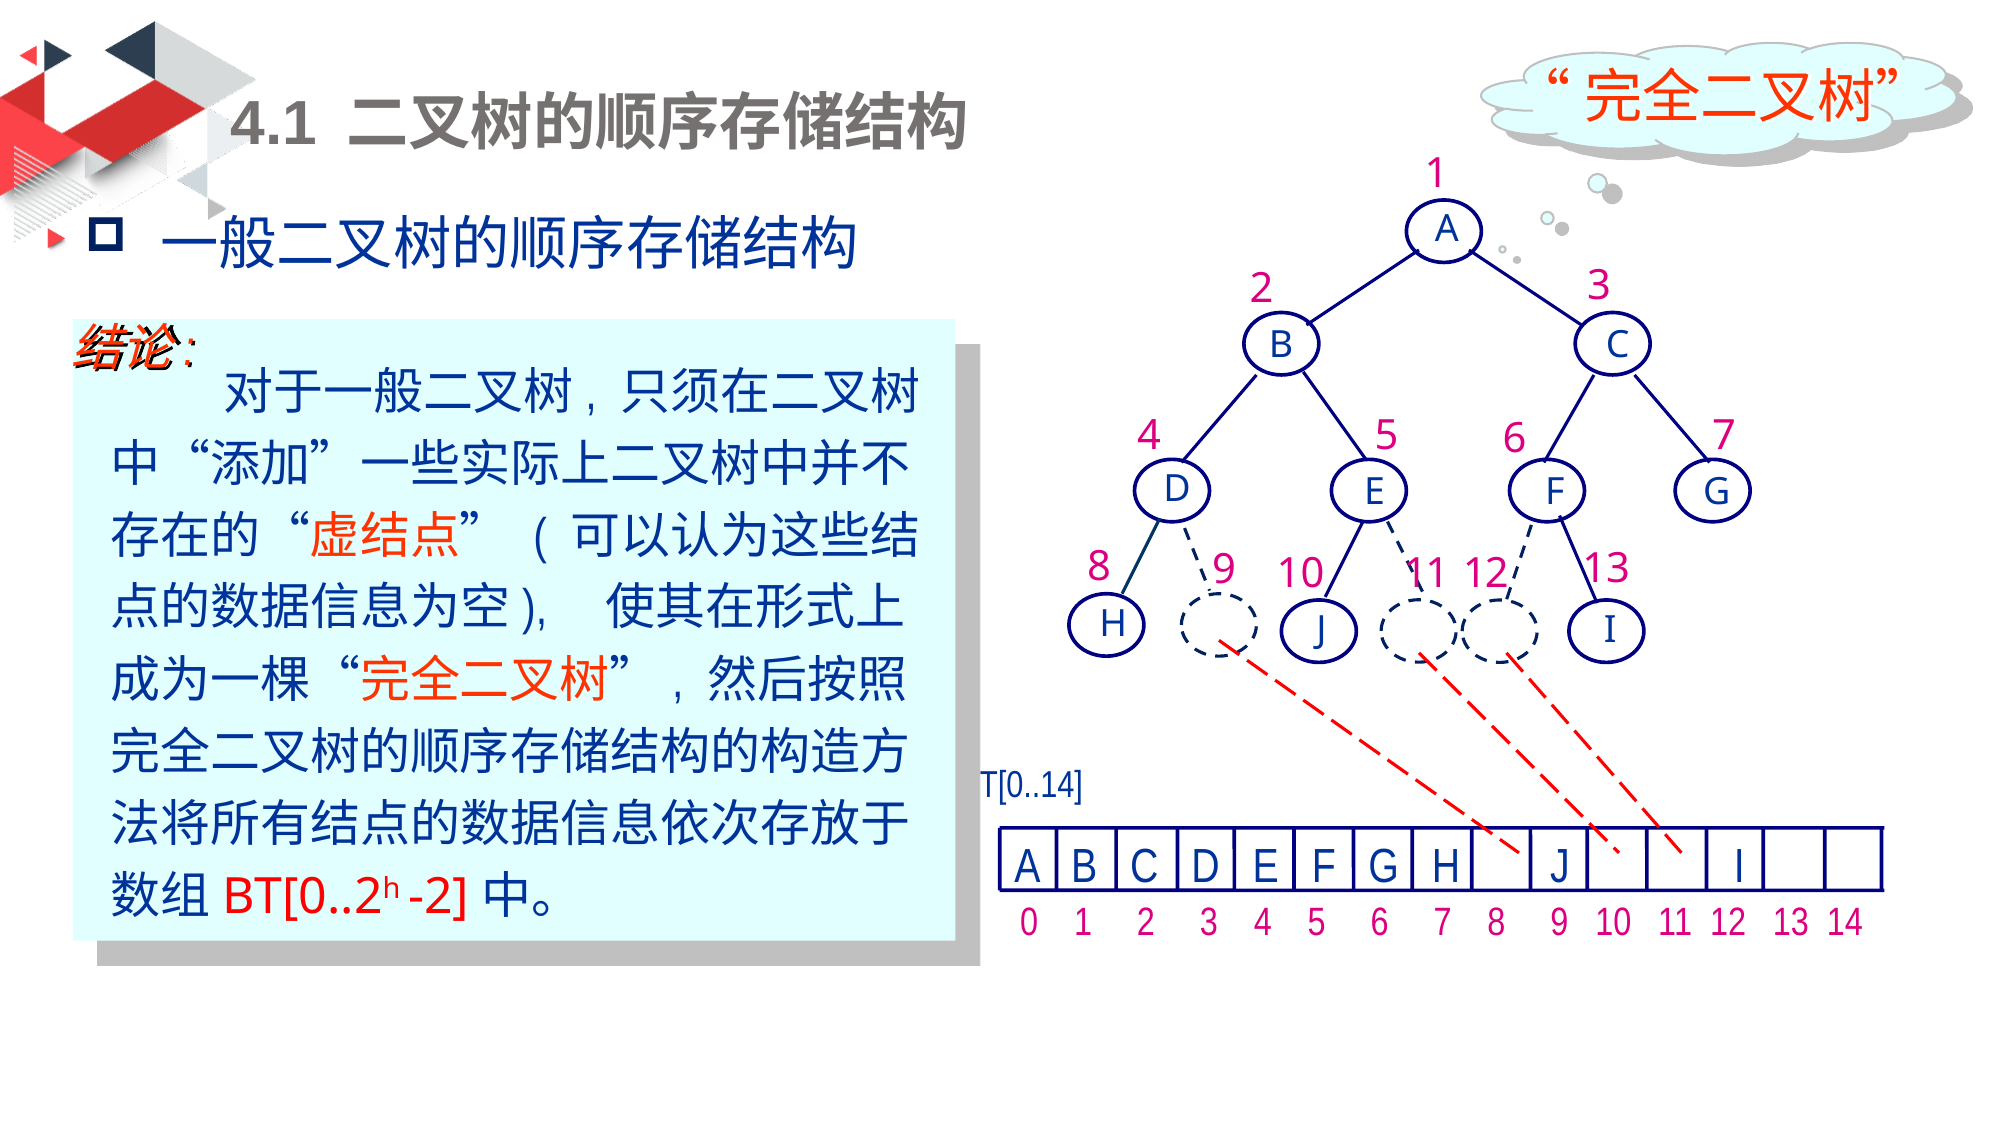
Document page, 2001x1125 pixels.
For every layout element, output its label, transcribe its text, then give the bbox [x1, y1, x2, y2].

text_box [1069, 137, 1754, 604]
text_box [72, 319, 970, 985]
title 4.1 二叉树的顺序存储结构 [215, 60, 1134, 184]
picture [0, 21, 256, 255]
text_box 一般二叉树的顺序存储结构 [70, 184, 1069, 276]
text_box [1538, 604, 1751, 663]
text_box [1068, 197, 1381, 663]
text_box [970, 752, 1957, 951]
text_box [1481, 42, 1957, 155]
text_box 结论: [56, 307, 236, 383]
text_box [1181, 604, 1257, 657]
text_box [1462, 604, 1538, 663]
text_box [1457, 604, 1462, 663]
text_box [1381, 604, 1457, 663]
